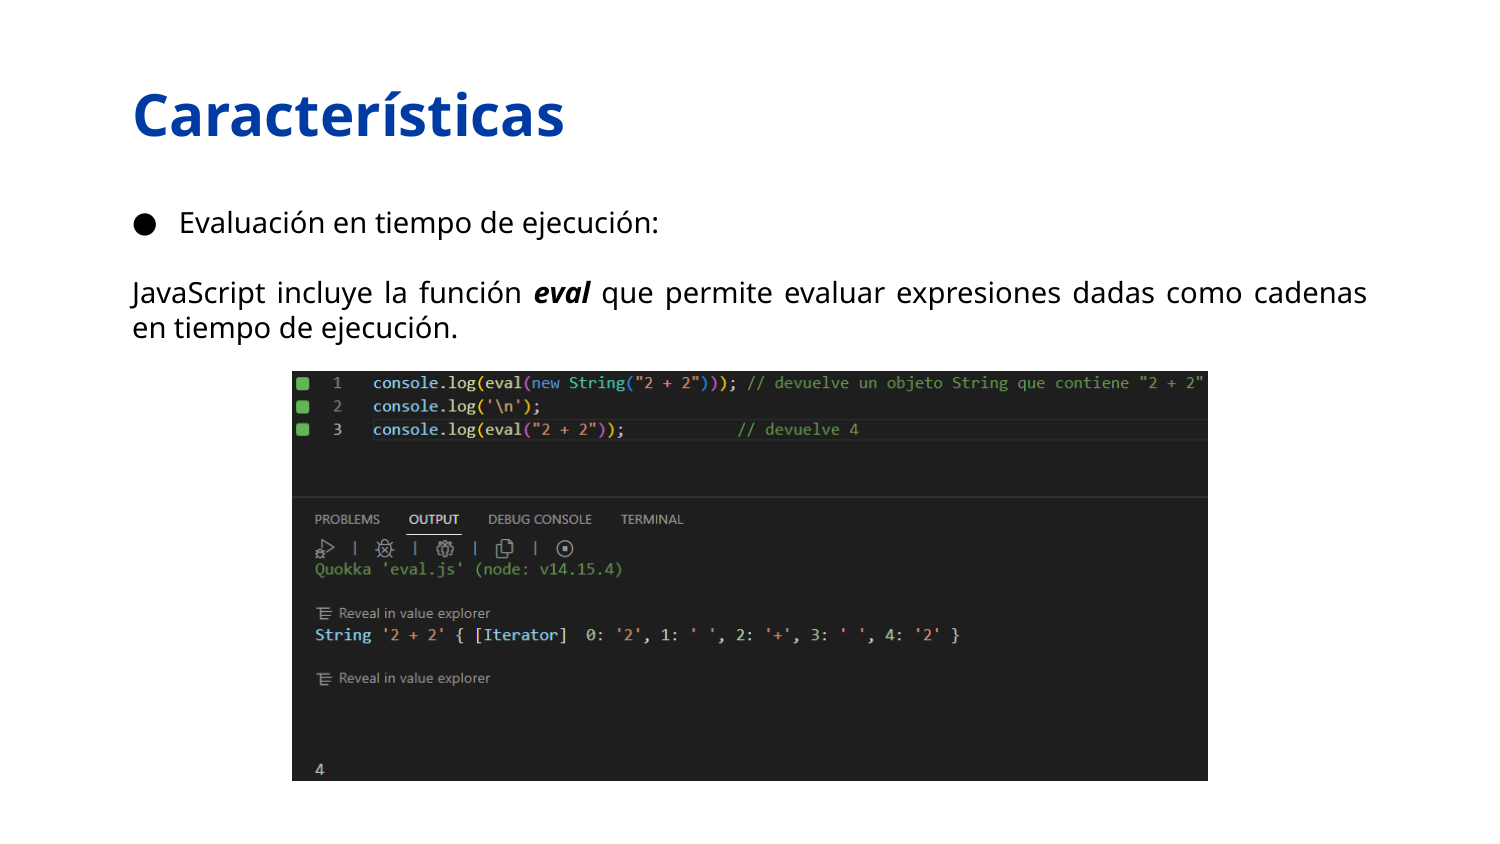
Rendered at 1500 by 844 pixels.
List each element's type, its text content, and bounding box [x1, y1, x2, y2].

title Características [116, 63, 1383, 157]
list Evaluación en tiempo de ejecución: JavaScript incluye la función eval que permite evaluar expresiones dadas como cadenas en tiempo de ejecución. [116, 189, 1383, 750]
picture [291, 371, 1208, 781]
